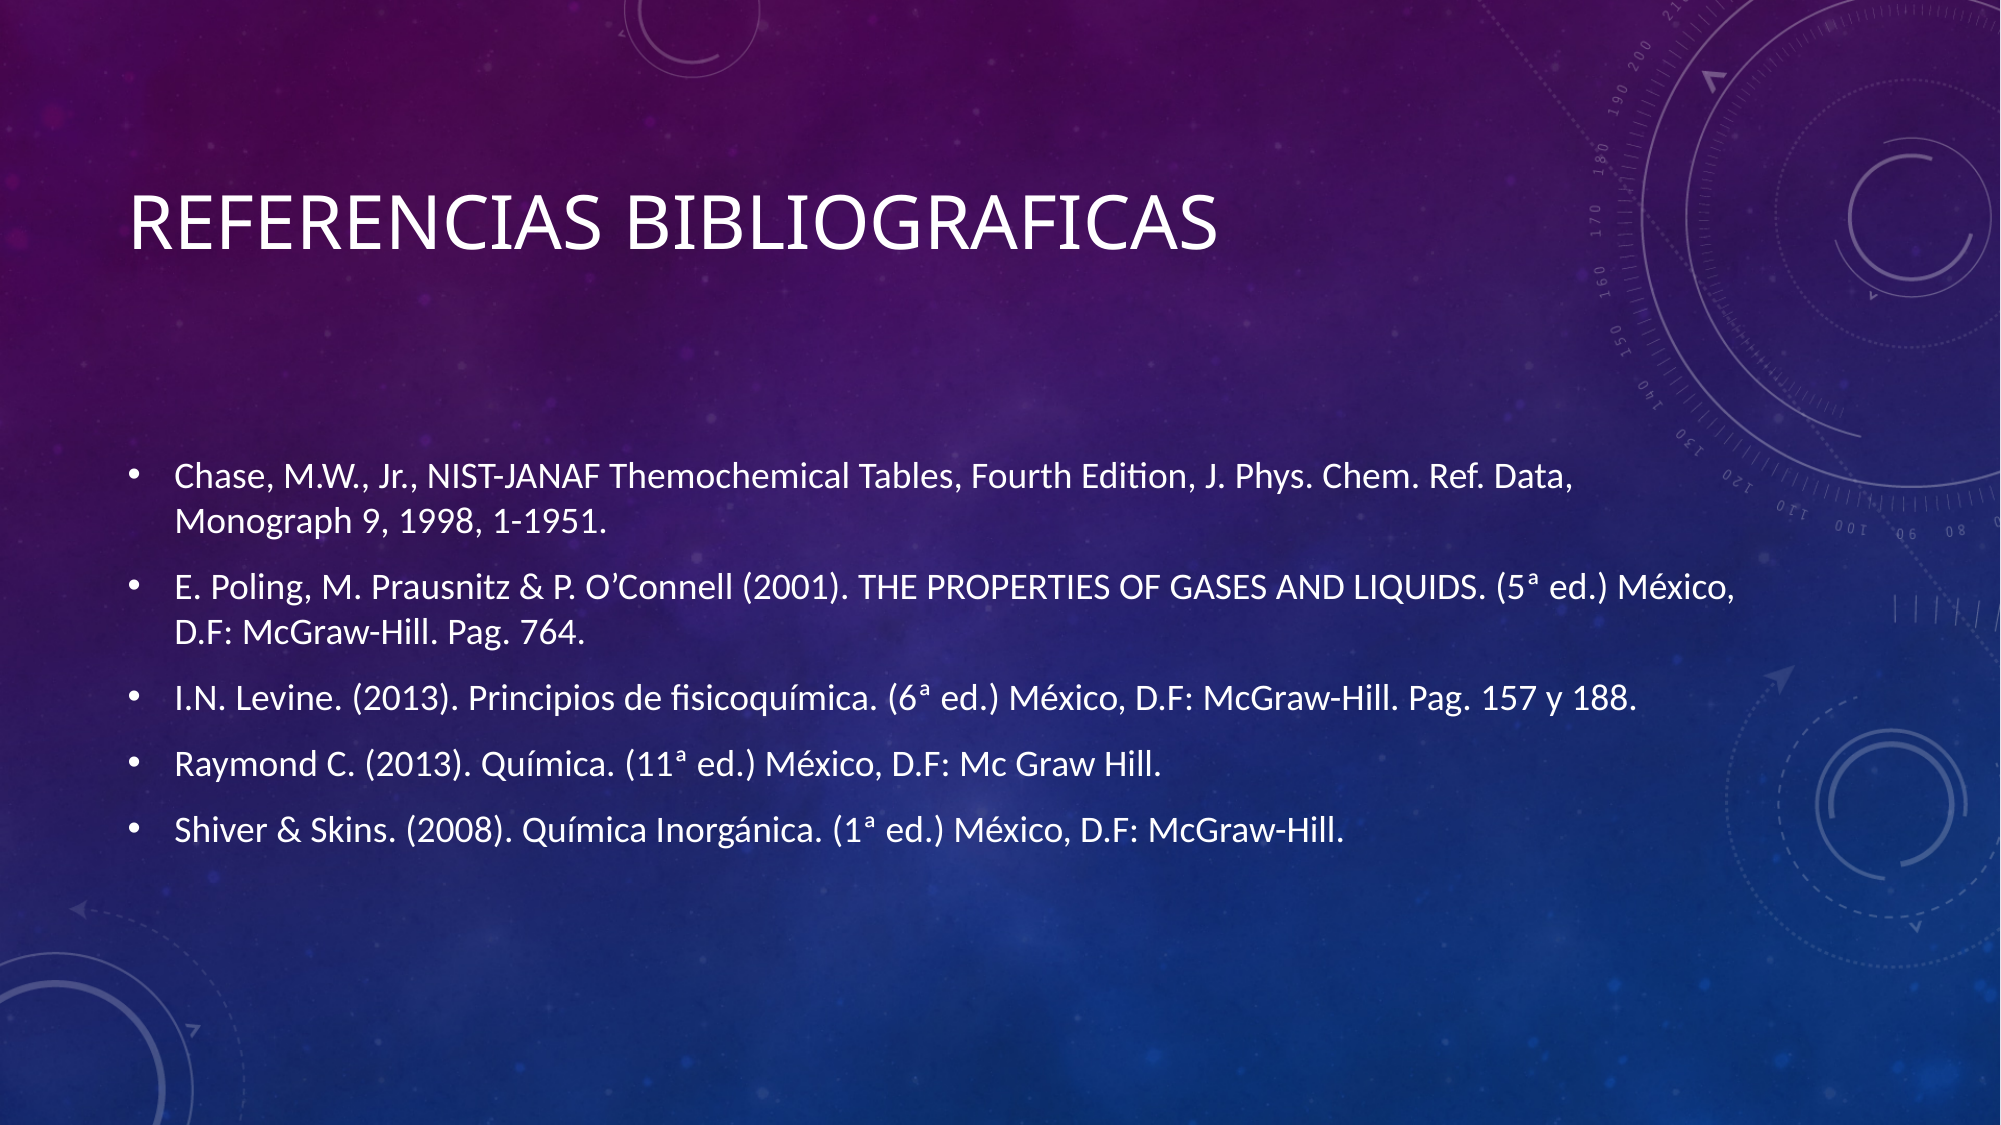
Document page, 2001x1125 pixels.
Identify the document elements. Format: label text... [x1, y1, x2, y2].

list Chase, M.W., Jr., NIST-JANAF Themochemical Tables, Fourth Edition, J. Phys. Chem. Ref. Data, Monograph 9, 1998, 1-1951. E. Poling, M. Prausnitz & P. O’Connell (2001). THE PROPERTIES OF GASES AND LIQUIDS. (5ª ed.) México, D.F: McGraw-Hill. Pag. 764. I.N. Levine. (2013). Principios de fisicoquímica. (6ª ed.) México, D.F: McGraw-Hill. Pag. 157 y 188. Raymond C. (2013). Química. (11ª ed.) México, D.F: Mc Graw Hill. Shiver & Skins. (2008). Química Inorgánica. (1ª ed.) México, D.F: McGraw-Hill. [112, 351, 1775, 950]
title REFERENCIAS BIBLIOGRAFICAS [112, 99, 1775, 339]
picture [0, 0, 2001, 1125]
